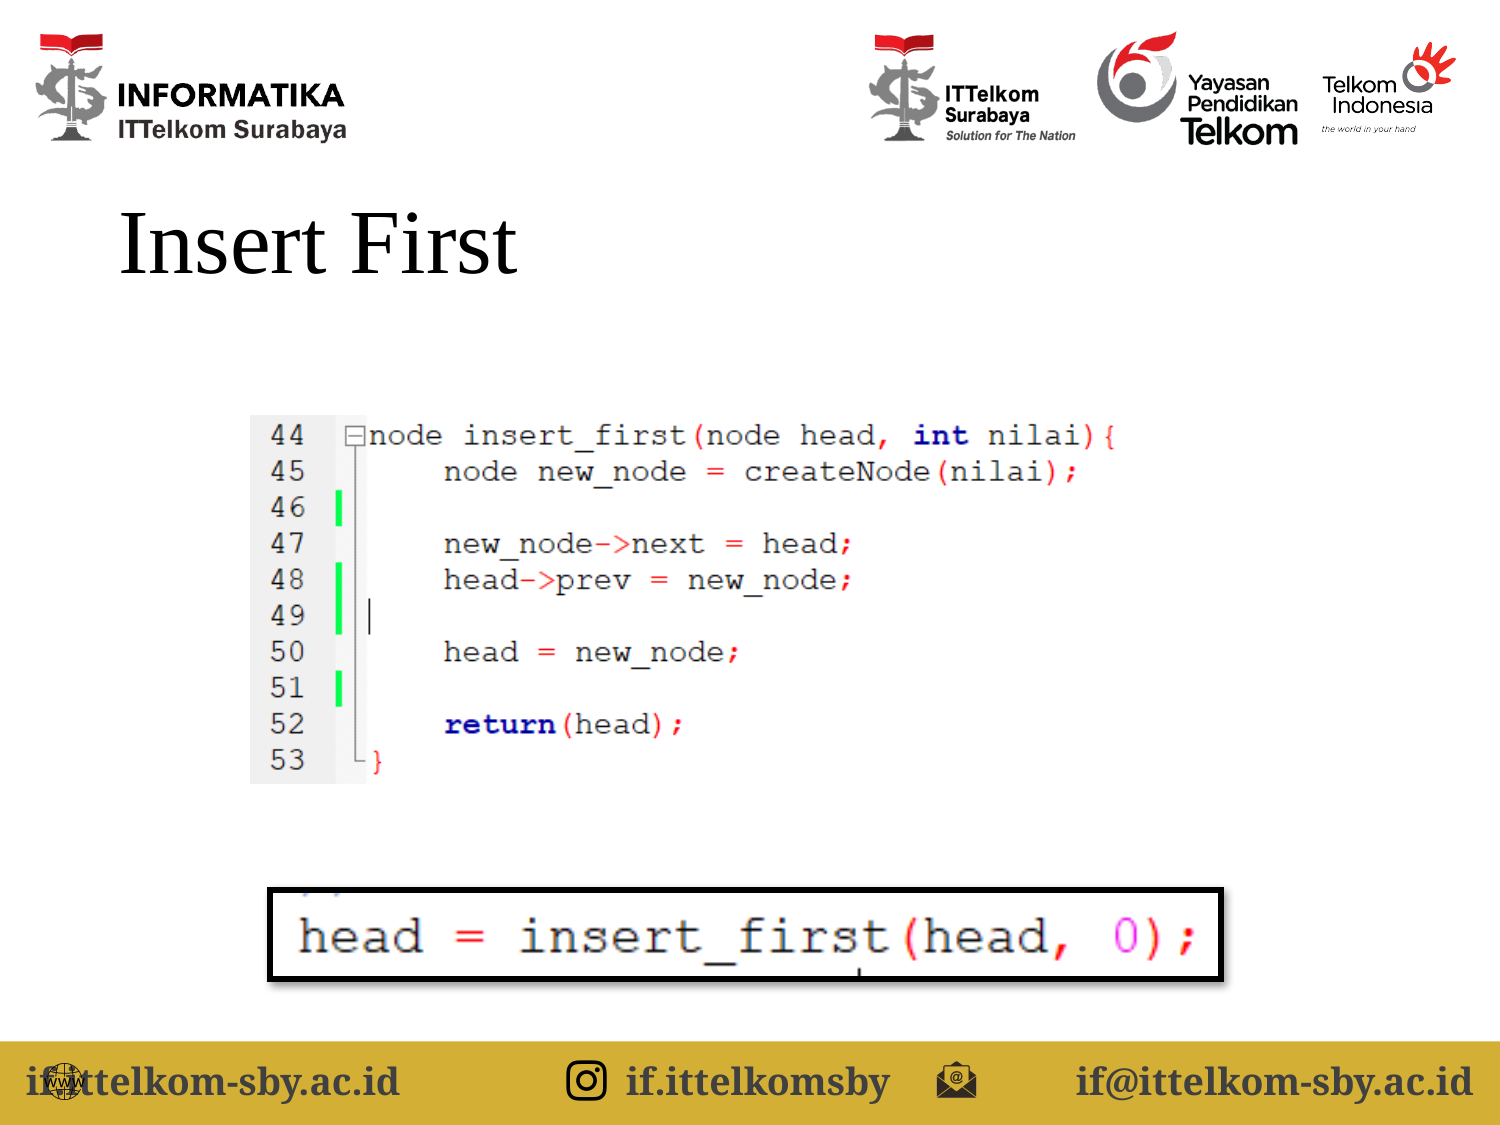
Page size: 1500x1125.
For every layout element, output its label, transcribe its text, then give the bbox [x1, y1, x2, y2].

picture [250, 415, 1127, 784]
picture [33, 28, 351, 147]
picture [867, 28, 1082, 147]
picture [1312, 28, 1466, 147]
picture [1094, 28, 1300, 147]
title Insert First [103, 174, 1397, 313]
picture [273, 892, 1218, 977]
